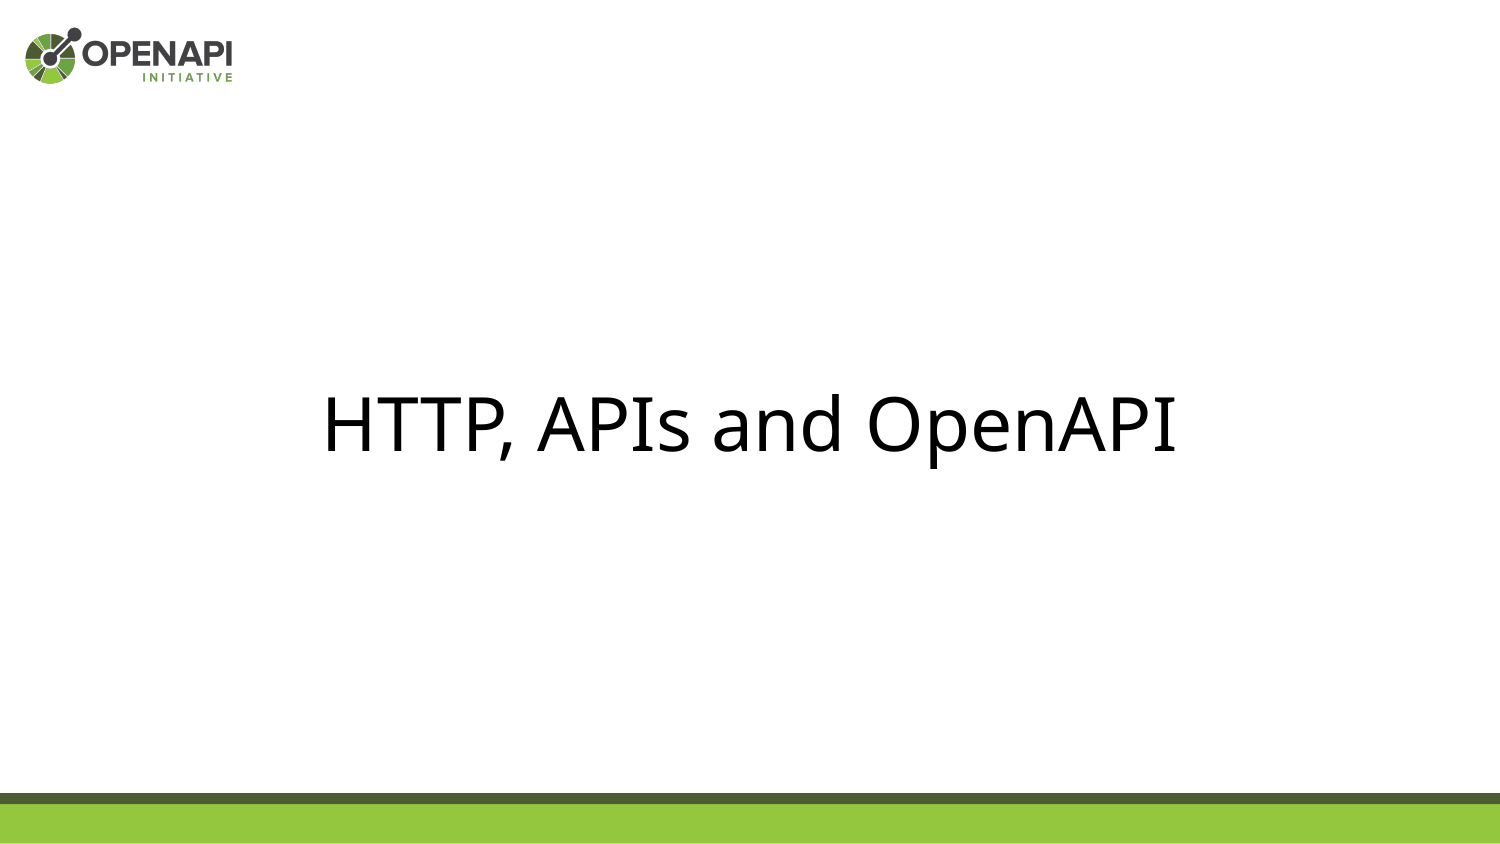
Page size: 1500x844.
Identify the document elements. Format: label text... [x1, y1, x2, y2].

picture [21, 23, 236, 88]
title HTTP, APIs and OpenAPI [51, 352, 1449, 491]
